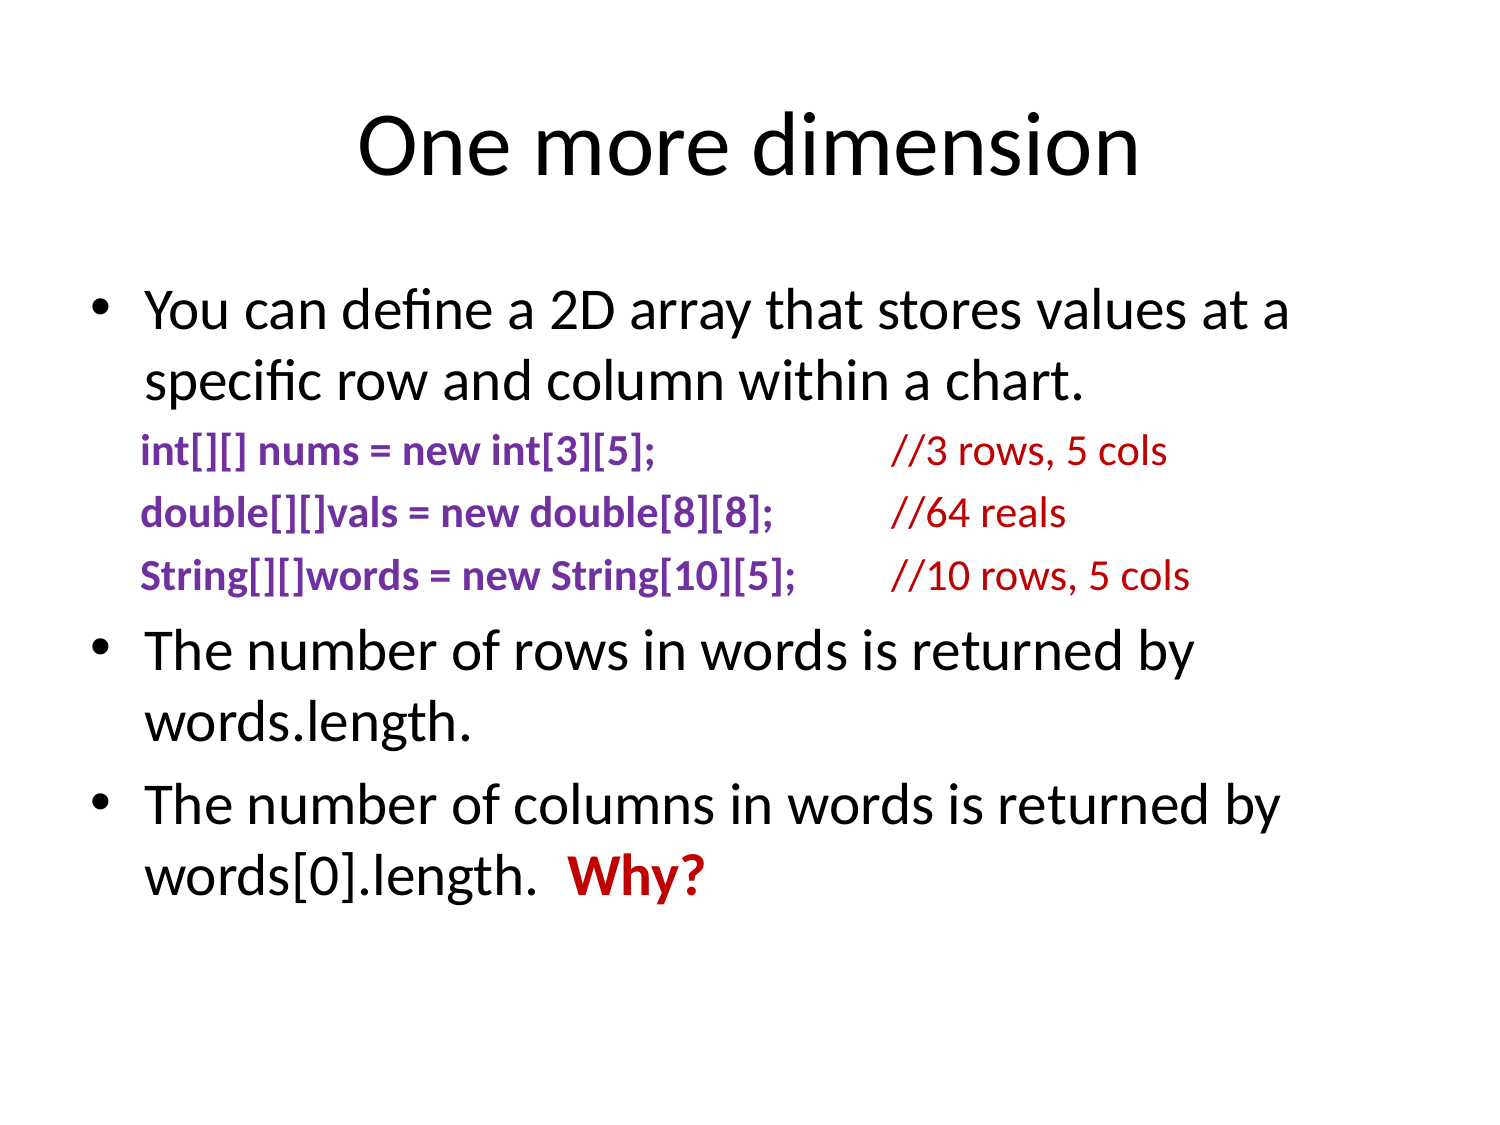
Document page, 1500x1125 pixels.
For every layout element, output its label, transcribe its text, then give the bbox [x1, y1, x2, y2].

list You can define a 2D array that stores values at a specific row and column within a chart. int[][] nums = new int[3][5]; //3 rows, 5 cols double[][]vals = new double[8][8]; //64 reals String[][]words = new String[10][5]; //10 rows, 5 cols The number of rows in words is returned by words.length. The number of columns in words is returned by words[0].length. Why? [75, 262, 1425, 1005]
title One more dimension [75, 45, 1425, 233]
